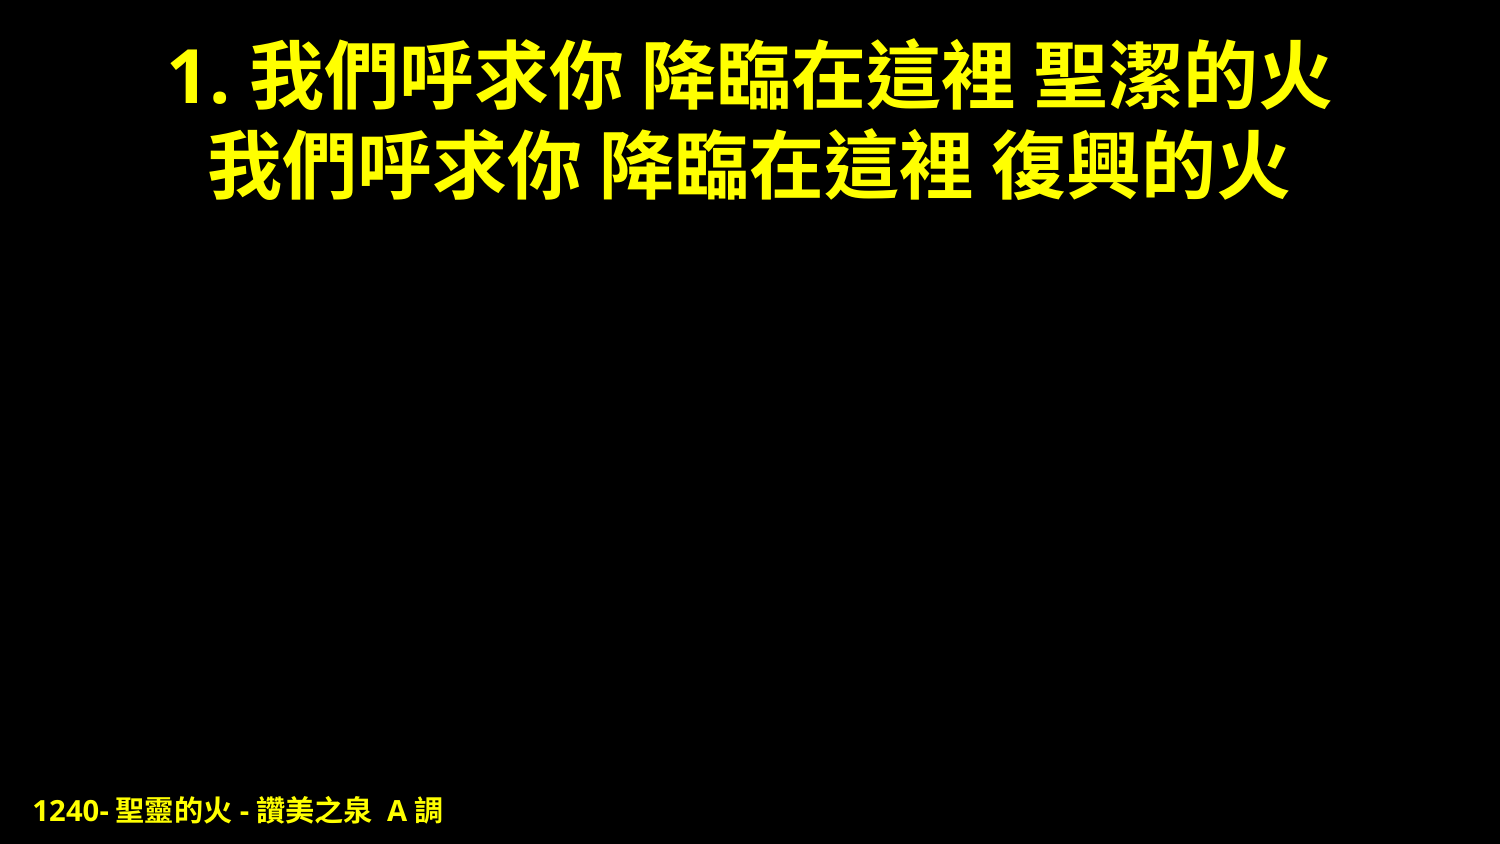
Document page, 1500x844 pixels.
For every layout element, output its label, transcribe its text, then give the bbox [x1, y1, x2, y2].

text_box 1240-聖靈的火-讚美之泉 A調 [17, 784, 774, 835]
title 1.我們呼求你 降臨在這裡 聖潔的火 我們呼求你 降臨在這裡 復興的火 [0, 0, 1500, 237]
